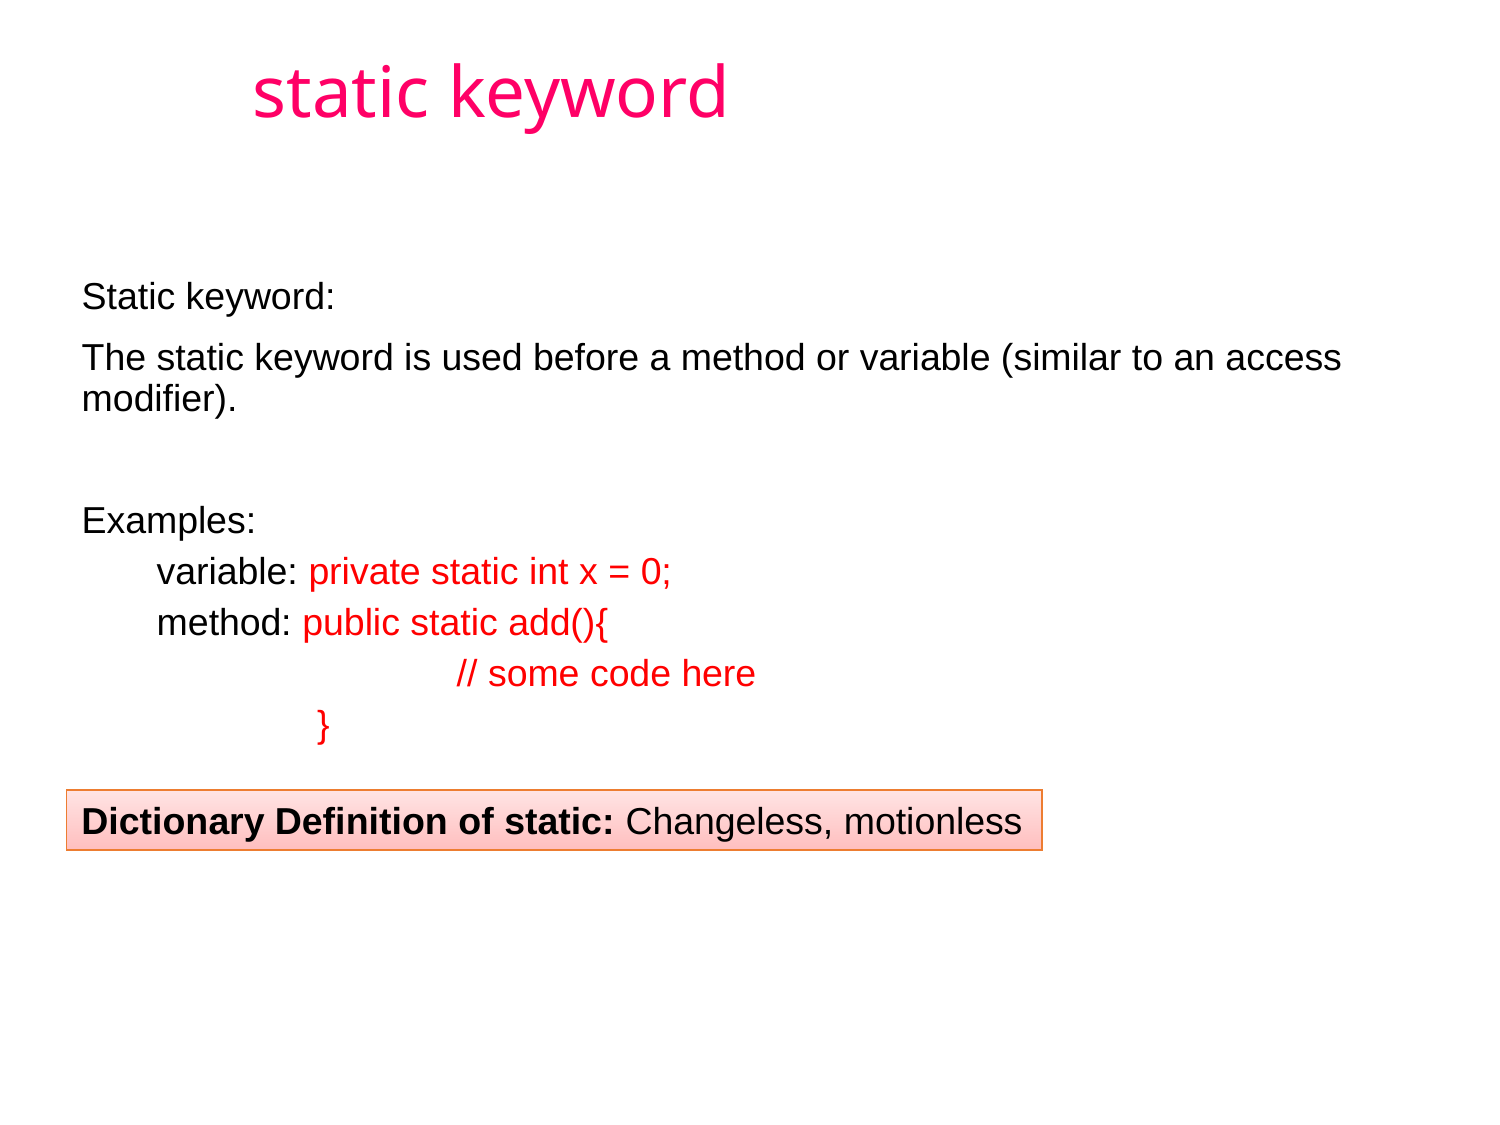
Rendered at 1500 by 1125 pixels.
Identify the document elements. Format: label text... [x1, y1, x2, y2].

list Static keyword: The static keyword is used before a method or variable (similar to an access modifier). Examples: variable: private static int x = 0; method: public static add(){ // some code here } [66, 269, 1425, 990]
text_box Dictionary Definition of static: Changeless, motionless [66, 790, 1043, 850]
title static keyword [237, 2, 1500, 188]
